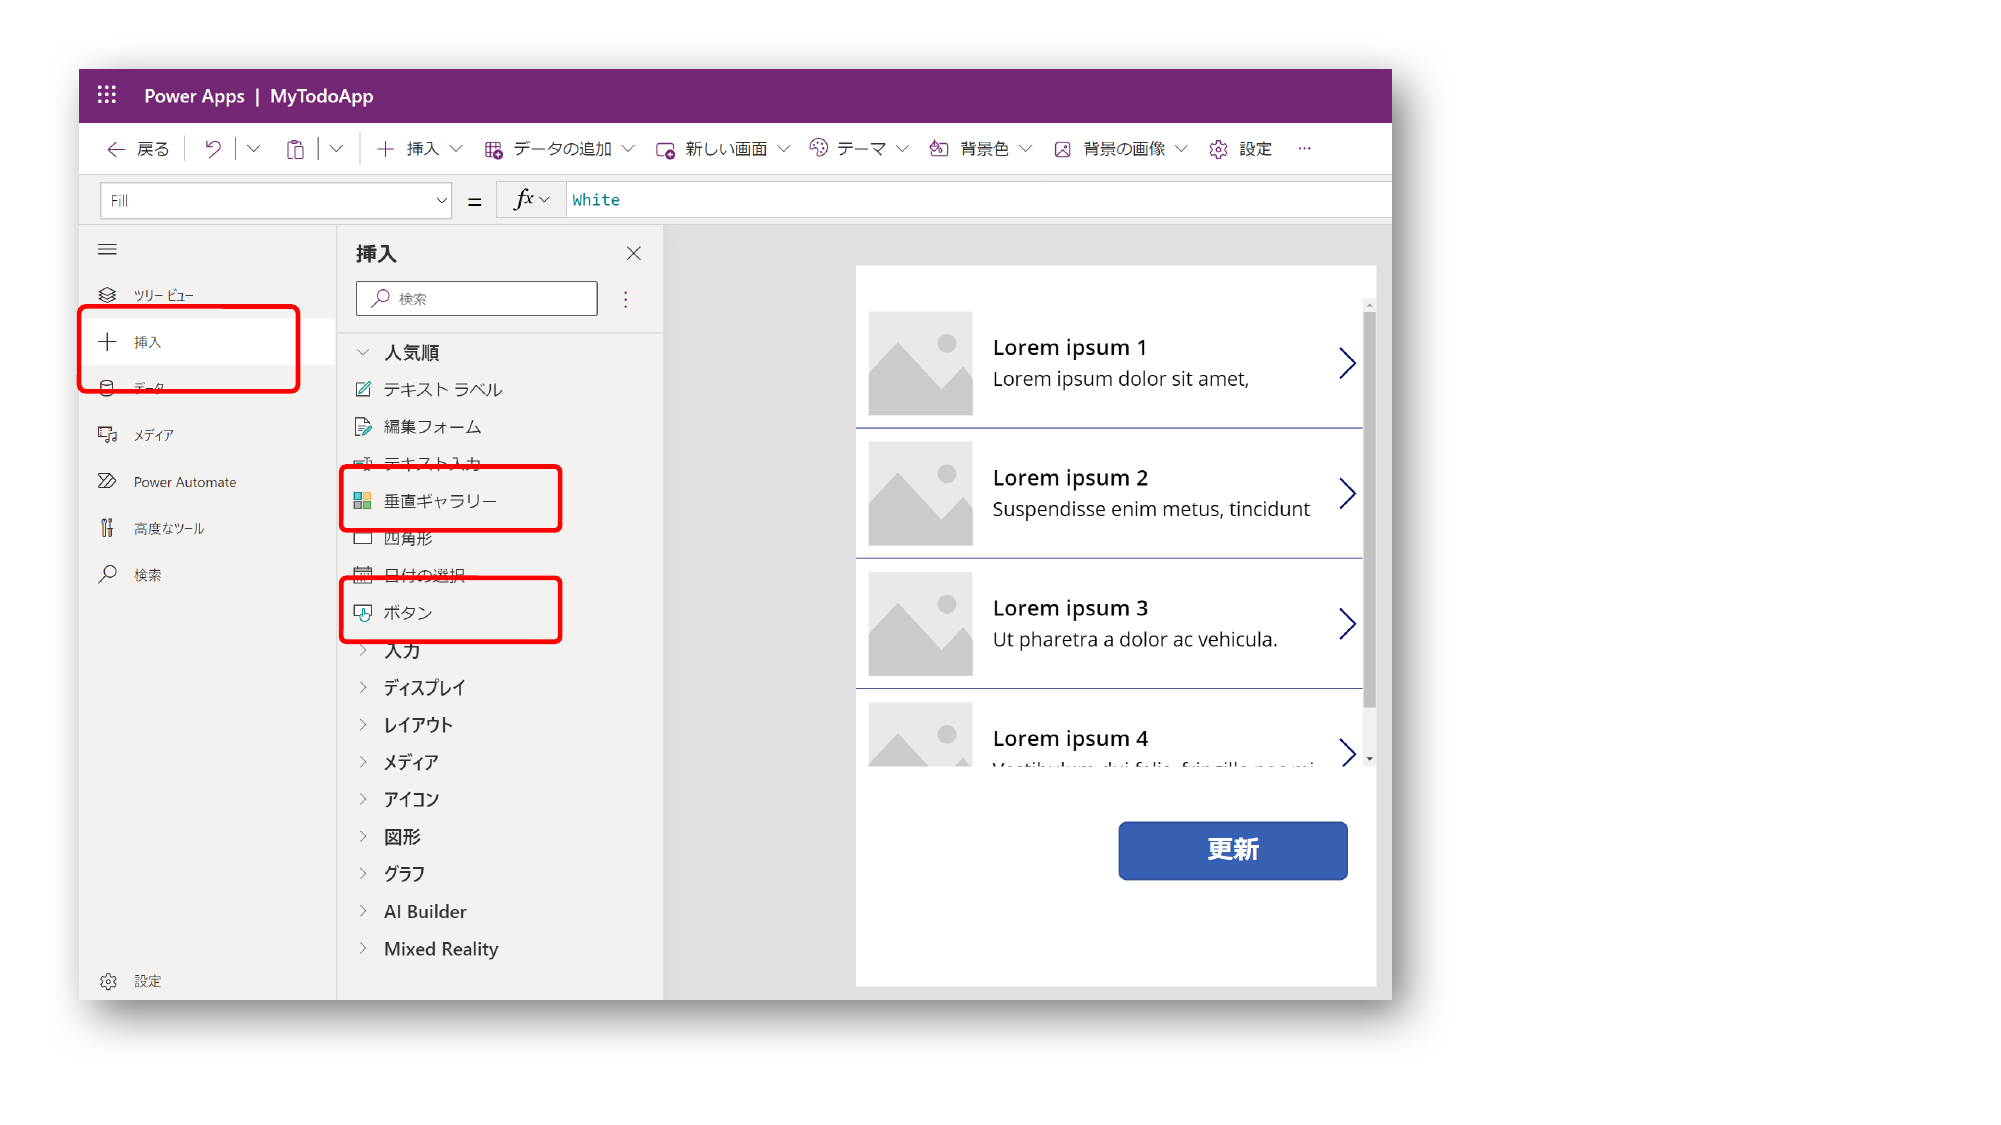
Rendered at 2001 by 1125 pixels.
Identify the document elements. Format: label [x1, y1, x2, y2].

picture [79, 69, 1392, 1000]
